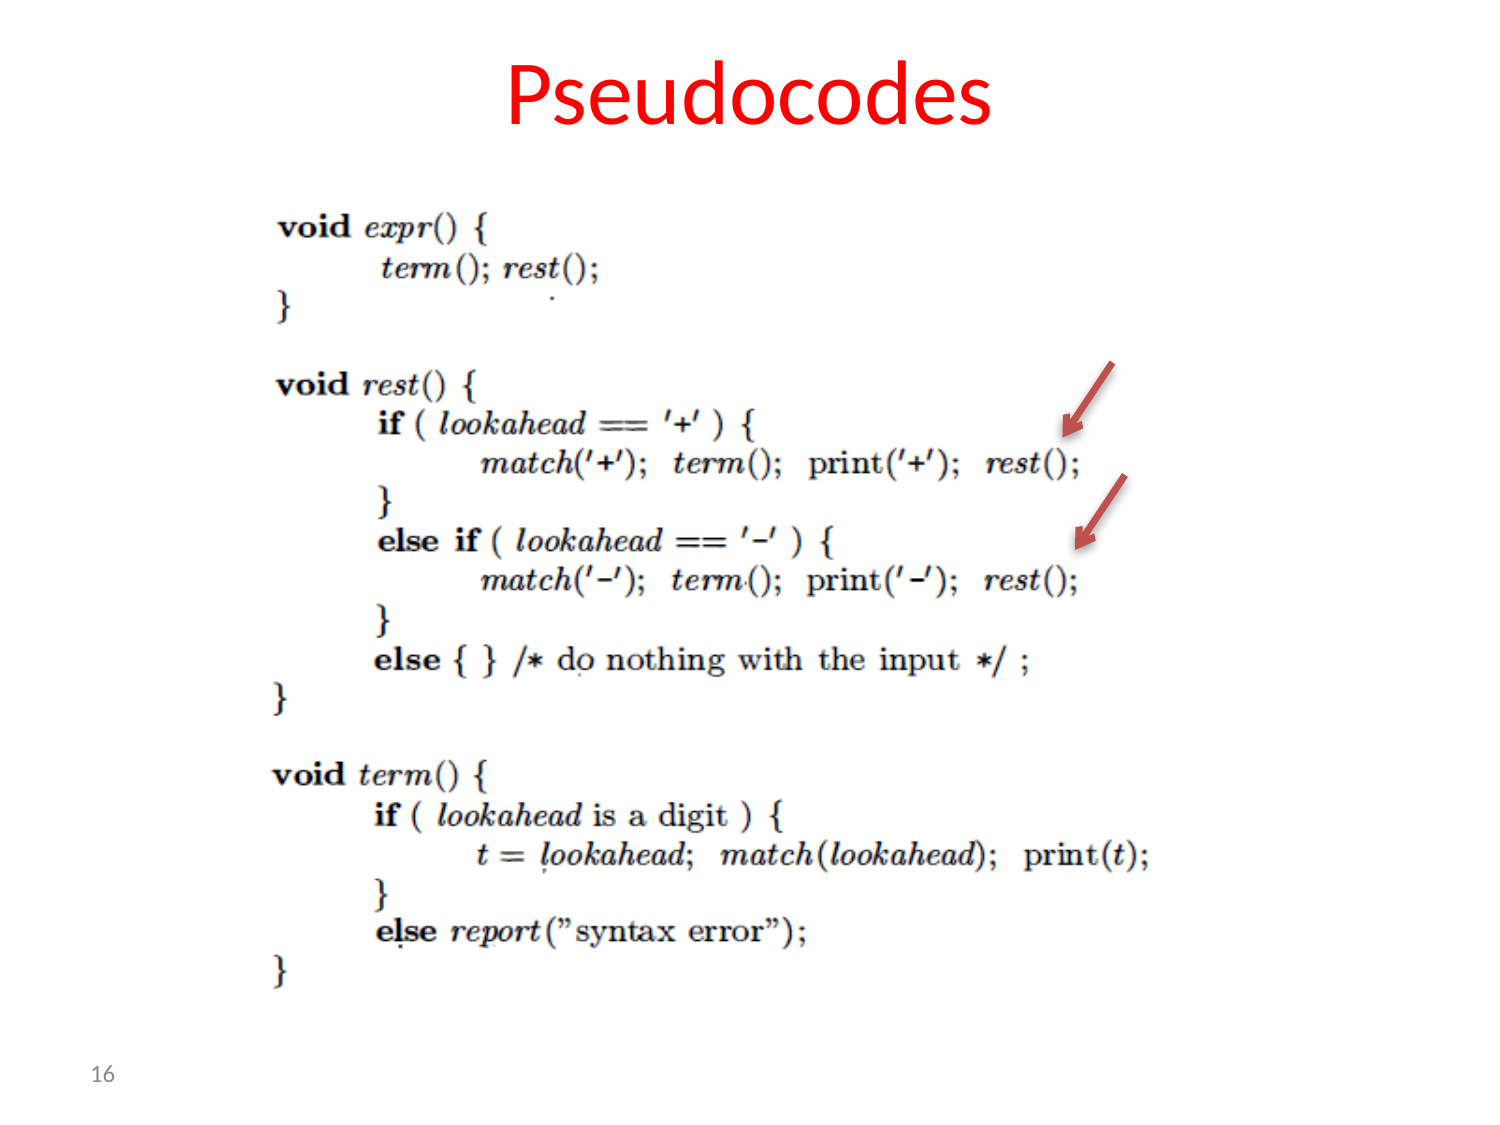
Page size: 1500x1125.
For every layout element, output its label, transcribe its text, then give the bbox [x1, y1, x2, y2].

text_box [1062, 362, 1113, 438]
title Pseudocodes [75, 12, 1425, 163]
slide_number 16 [75, 1042, 425, 1103]
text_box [1074, 474, 1126, 551]
picture [224, 187, 1201, 1040]
